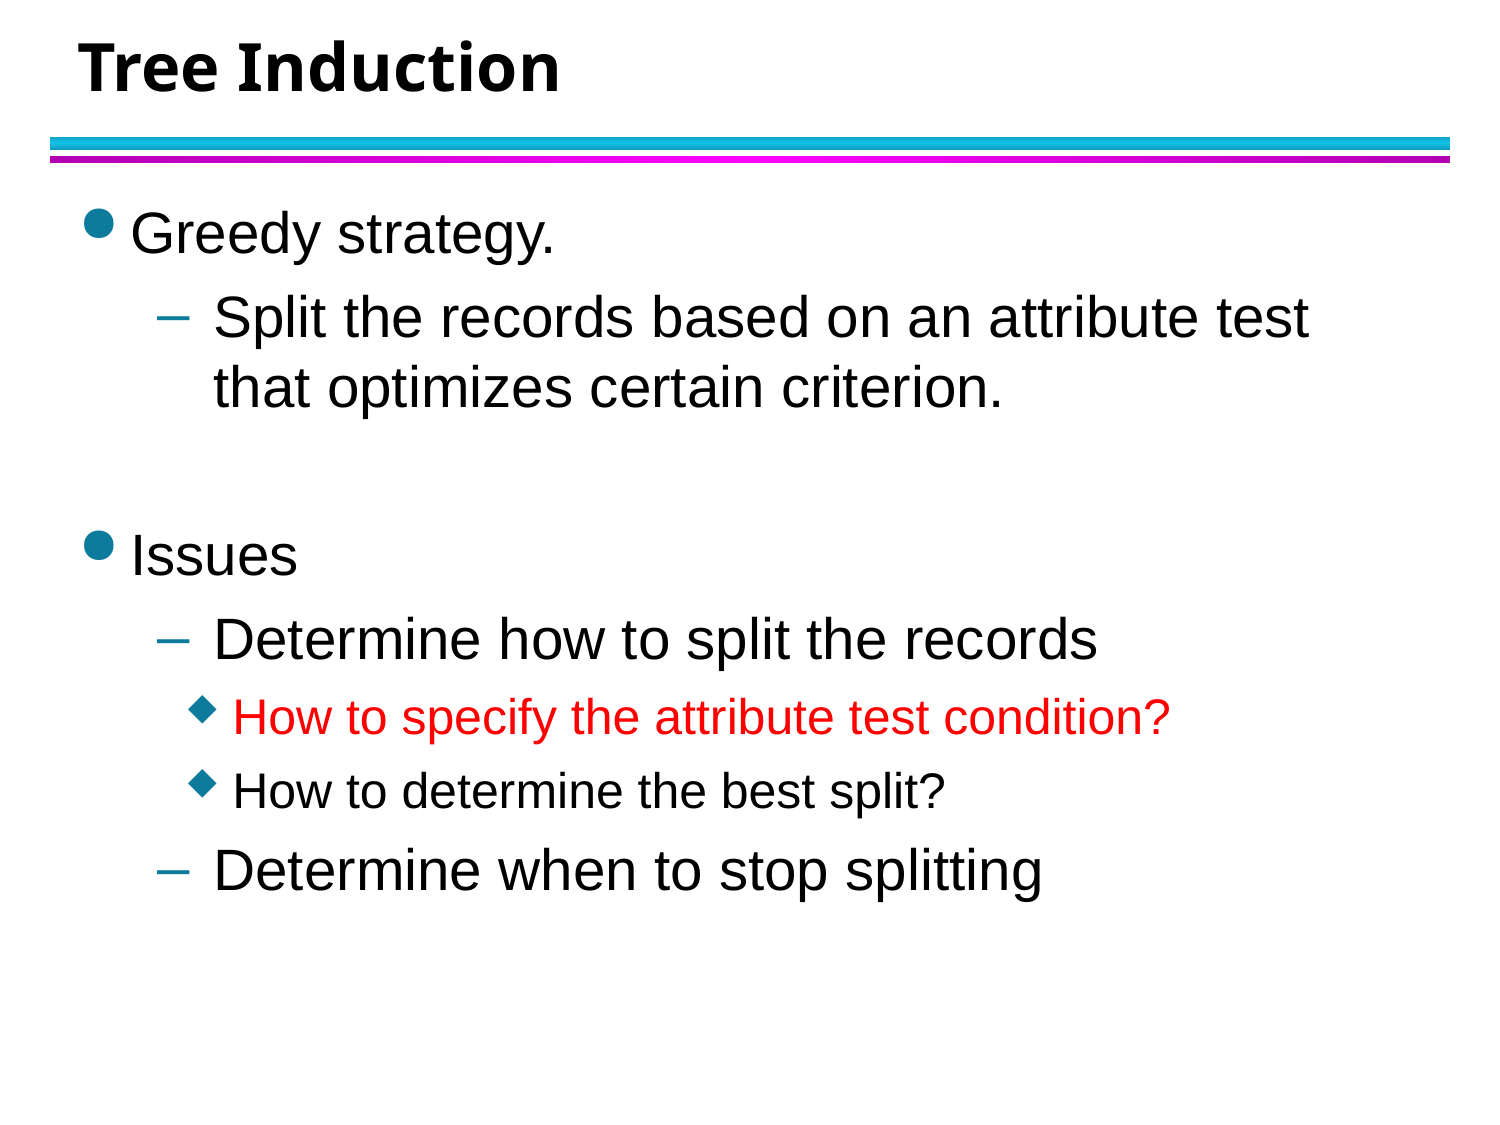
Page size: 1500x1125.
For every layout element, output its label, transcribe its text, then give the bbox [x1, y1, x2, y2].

title Tree Induction [62, 24, 1421, 113]
list Greedy strategy. Split the records based on an attribute test that optimizes certain criterion. Issues Determine how to split the records How to specify the attribute test condition? How to determine the best split? Determine when to stop splitting [67, 187, 1432, 1038]
